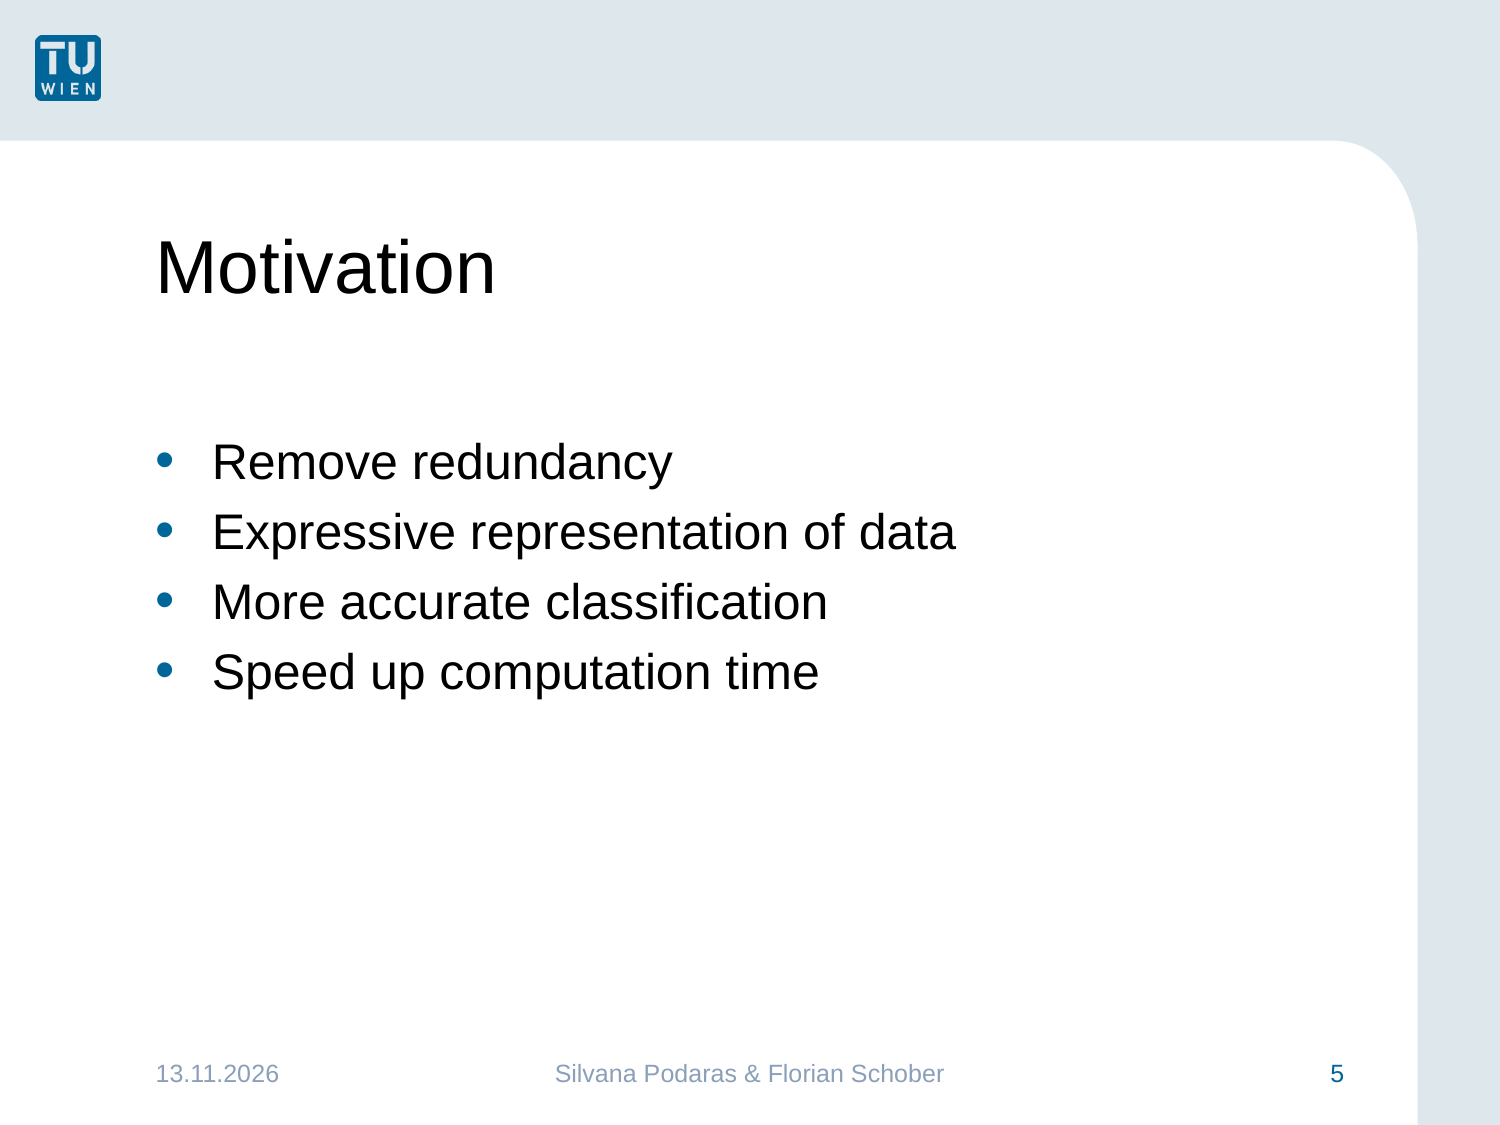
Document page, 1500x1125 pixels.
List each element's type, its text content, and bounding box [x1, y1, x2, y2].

picture [83, 42, 94, 74]
picture [69, 42, 80, 74]
list Remove redundancy Expressive representation of data More accurate classification Speed up computation time [140, 421, 1360, 1005]
slide_number 5 [1074, 1042, 1360, 1103]
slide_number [140, 1042, 409, 1103]
picture [50, 51, 56, 74]
picture [72, 83, 78, 94]
footer Silvana Podaras & Florian Schober [512, 1042, 988, 1103]
title Motivation [140, 210, 1360, 399]
picture [41, 42, 64, 48]
picture [42, 83, 46, 94]
picture [90, 83, 94, 94]
picture [47, 85, 53, 94]
